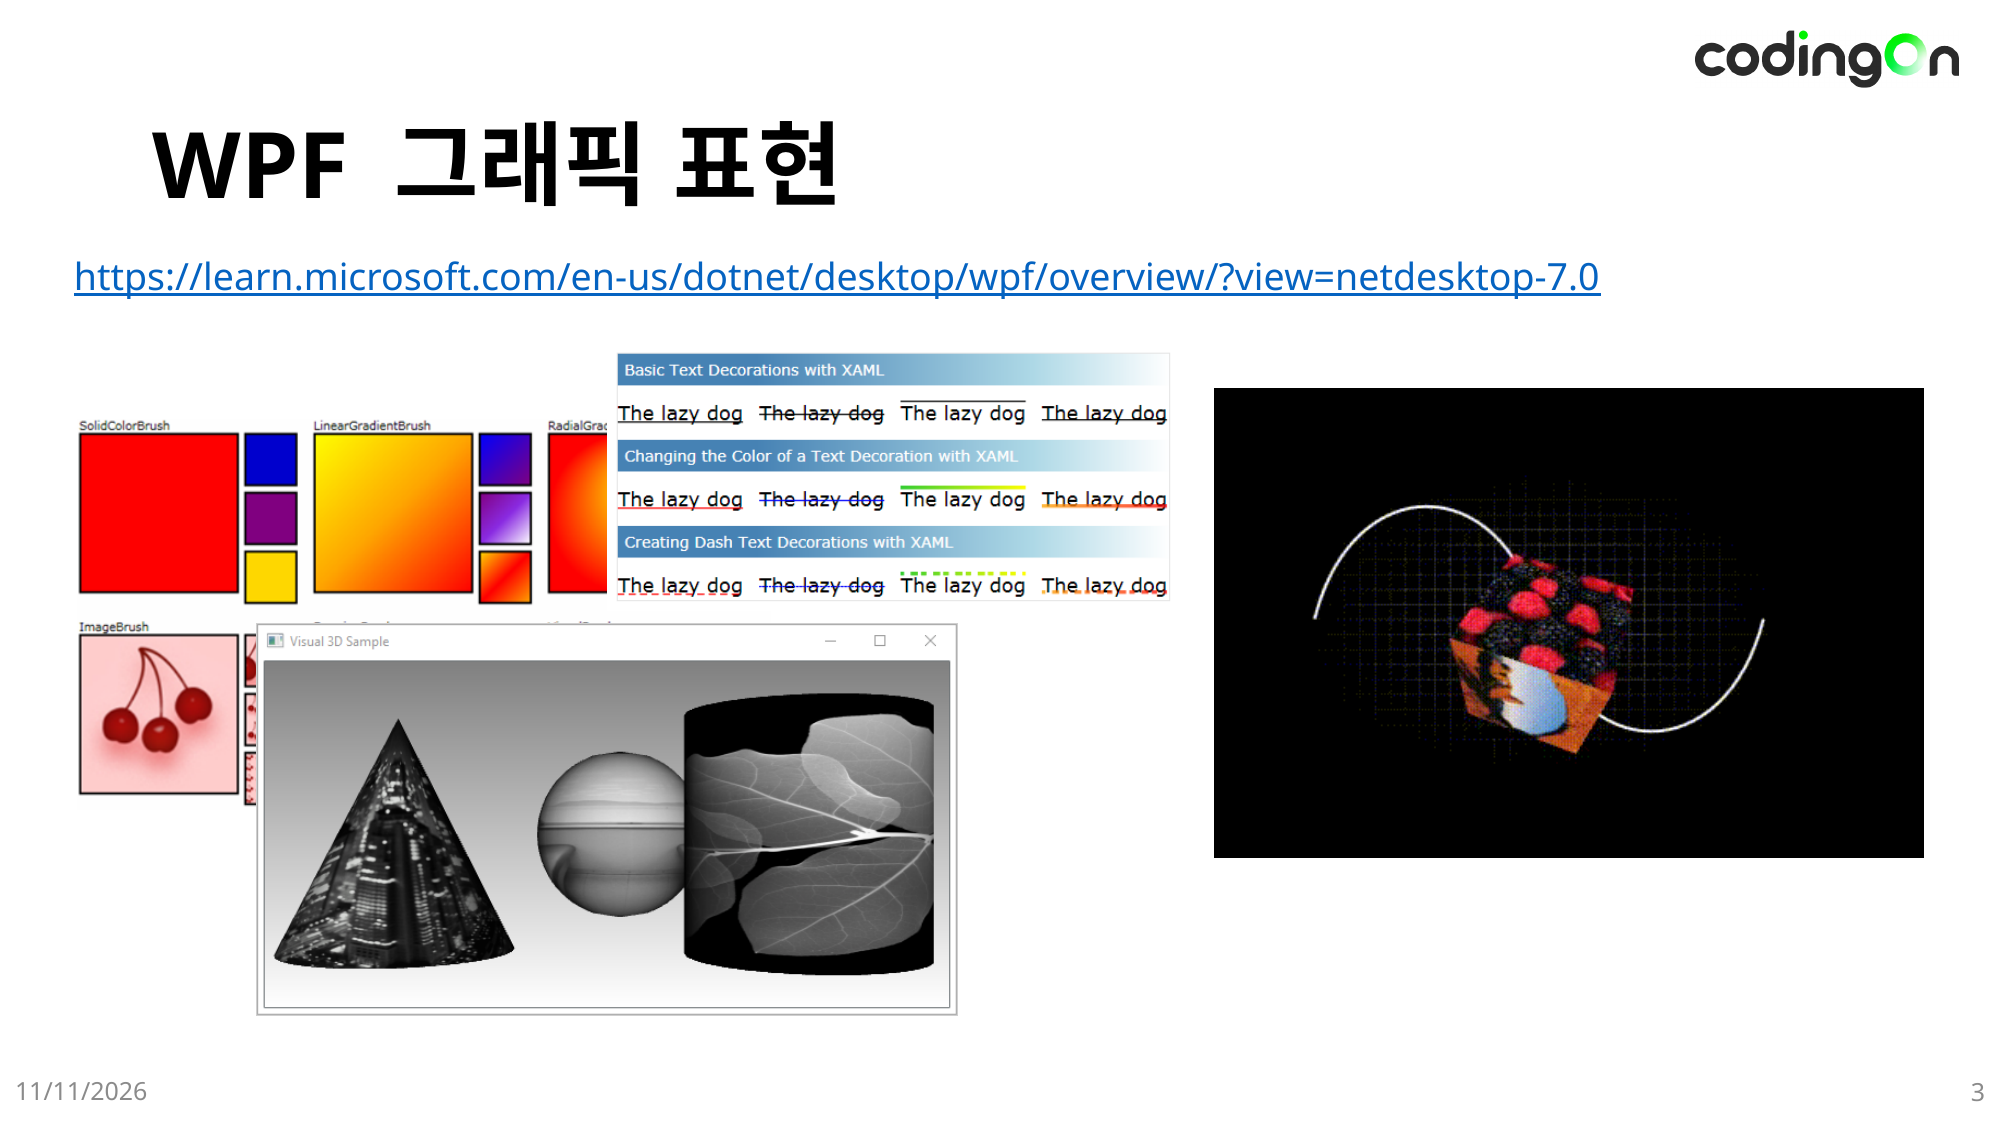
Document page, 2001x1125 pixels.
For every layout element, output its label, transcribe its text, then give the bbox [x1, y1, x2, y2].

text_box https://learn.microsoft.com/en-us/dotnet/desktop/wpf/overview/?view=netdesktop-7.0 [59, 245, 1683, 311]
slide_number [0, 1062, 450, 1123]
title WPF 그래픽 표현 [137, 59, 1863, 278]
picture [75, 344, 1180, 1016]
picture [1695, 30, 1959, 88]
slide_number 3 [1550, 1063, 2000, 1124]
picture [1214, 388, 1924, 858]
